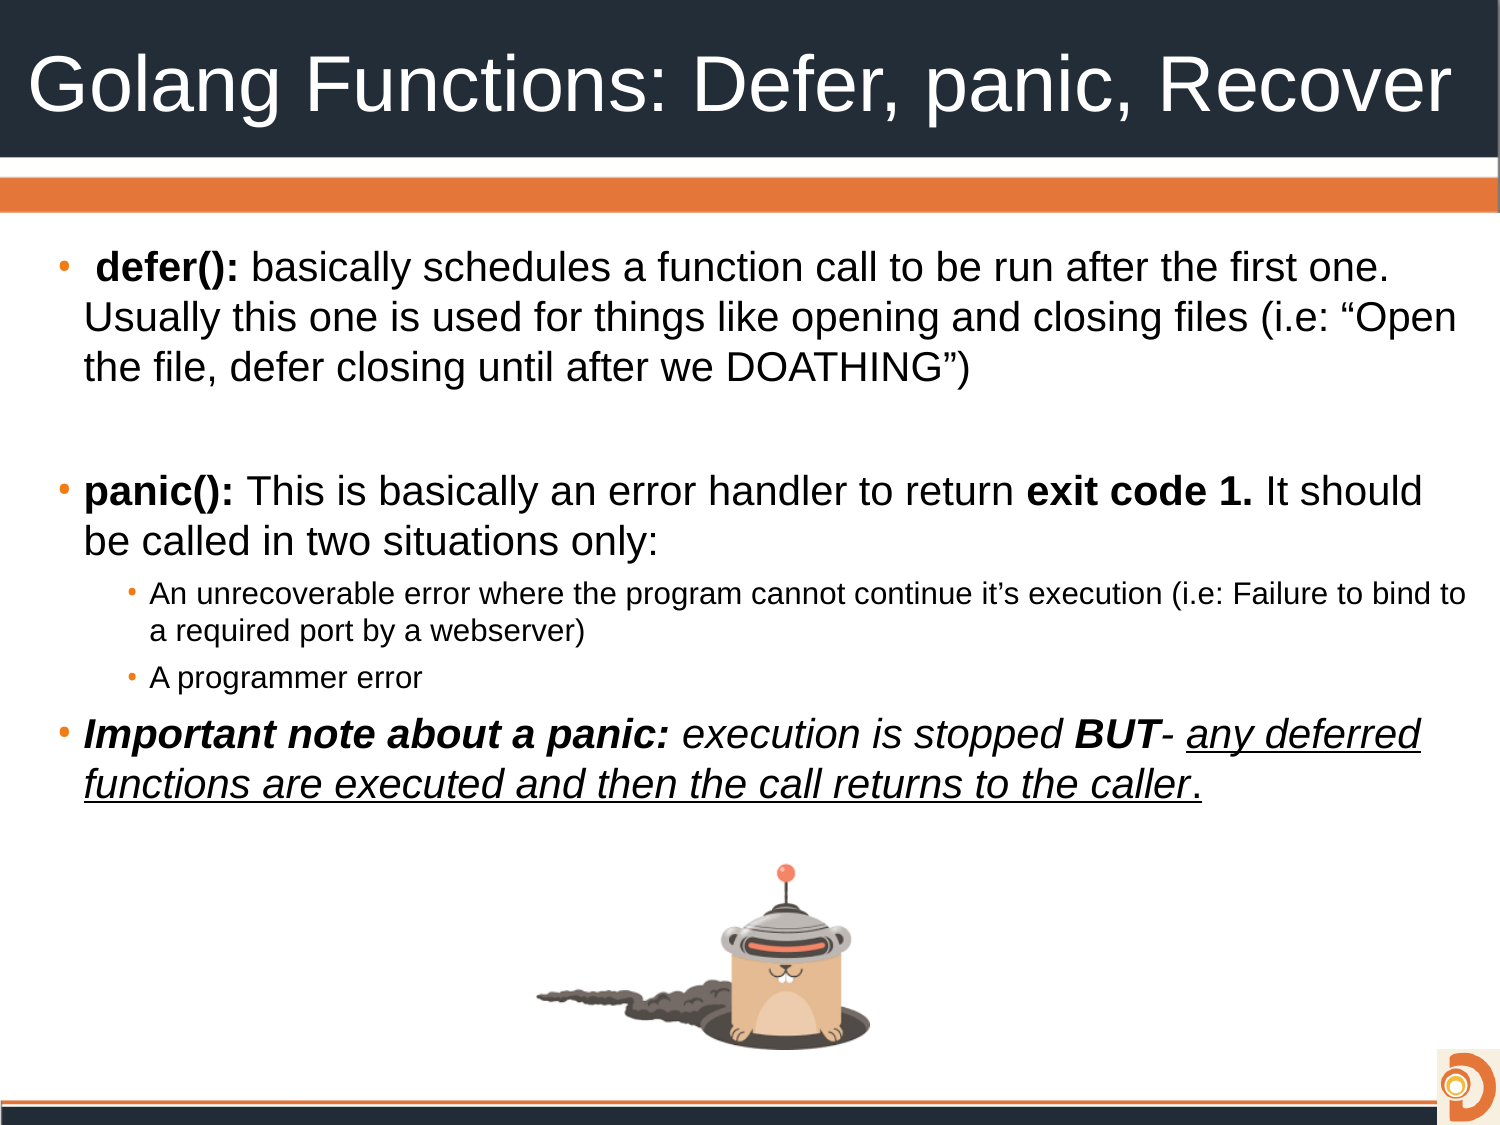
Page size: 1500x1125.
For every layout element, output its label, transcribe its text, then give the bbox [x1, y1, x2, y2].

picture [0, 0, 1500, 213]
picture [536, 835, 871, 1051]
title Golang Functions: Defer, panic, Recover [12, 24, 1488, 136]
picture [2, 1049, 1500, 1125]
list defer(): basically schedules a function call to be run after the first one. Usually this one is used for things like opening and closing files (i.e: “Open the file, defer closing until after we DOATHING”) panic(): This is basically an error handler to return exit code 1. It should be called in two situations only: An unrecoverable error where the program cannot continue it’s execution (i.e: Failure to bind to a required port by a webserver) A programmer error Important note about a panic: execution is stopped BUT- any deferred functions are executed and then the call returns to the caller. [12, 224, 1488, 1050]
